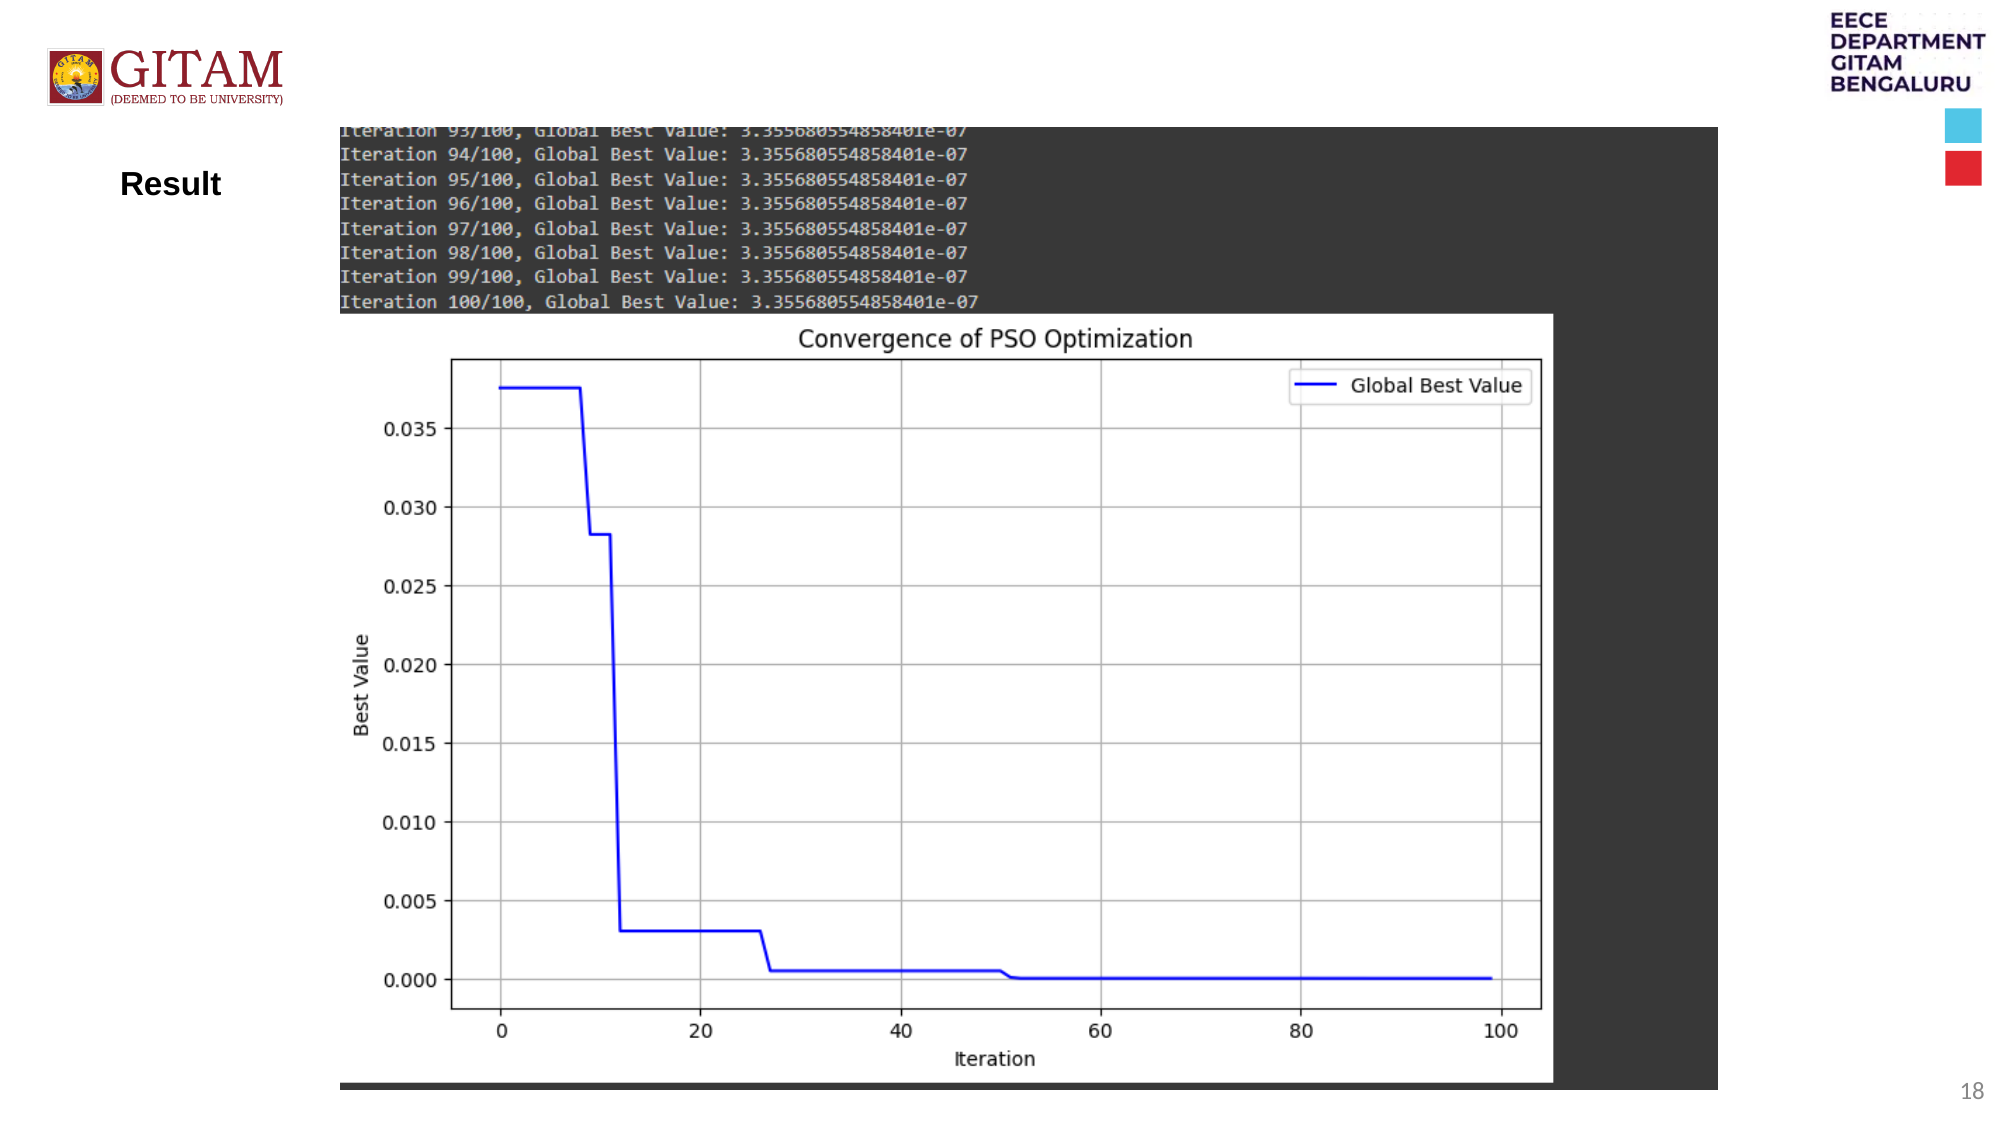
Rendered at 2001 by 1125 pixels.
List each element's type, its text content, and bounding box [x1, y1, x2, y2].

slide_number 18 [1550, 1059, 2000, 1120]
picture [1824, 1, 2000, 101]
picture [340, 126, 1718, 1090]
picture [43, 42, 290, 112]
text_box Result [105, 155, 335, 210]
